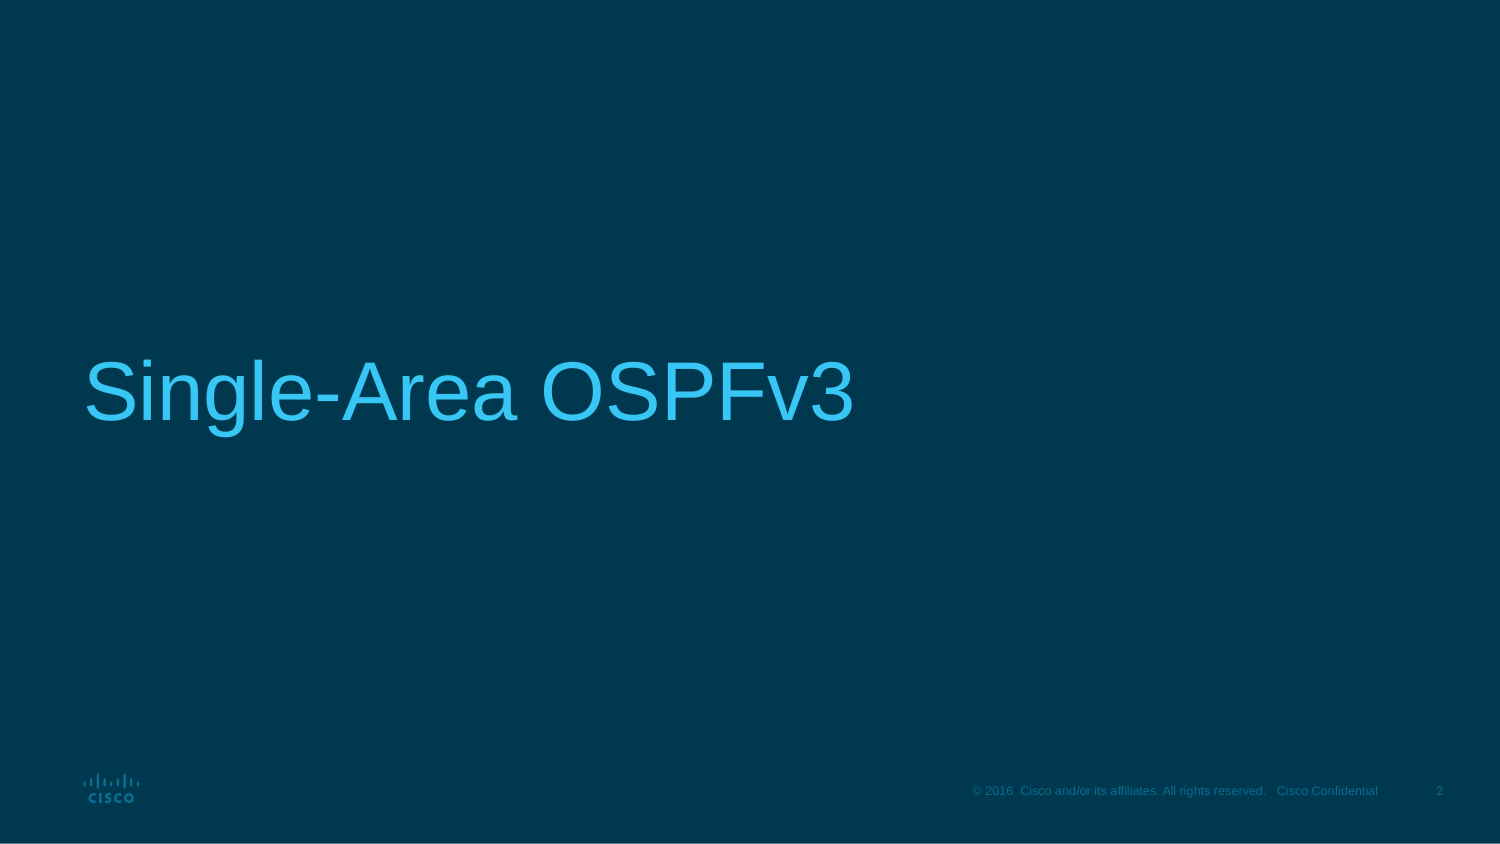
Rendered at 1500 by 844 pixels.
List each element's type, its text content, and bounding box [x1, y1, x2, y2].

title Single-Area OSPFv3 [68, 150, 1315, 446]
